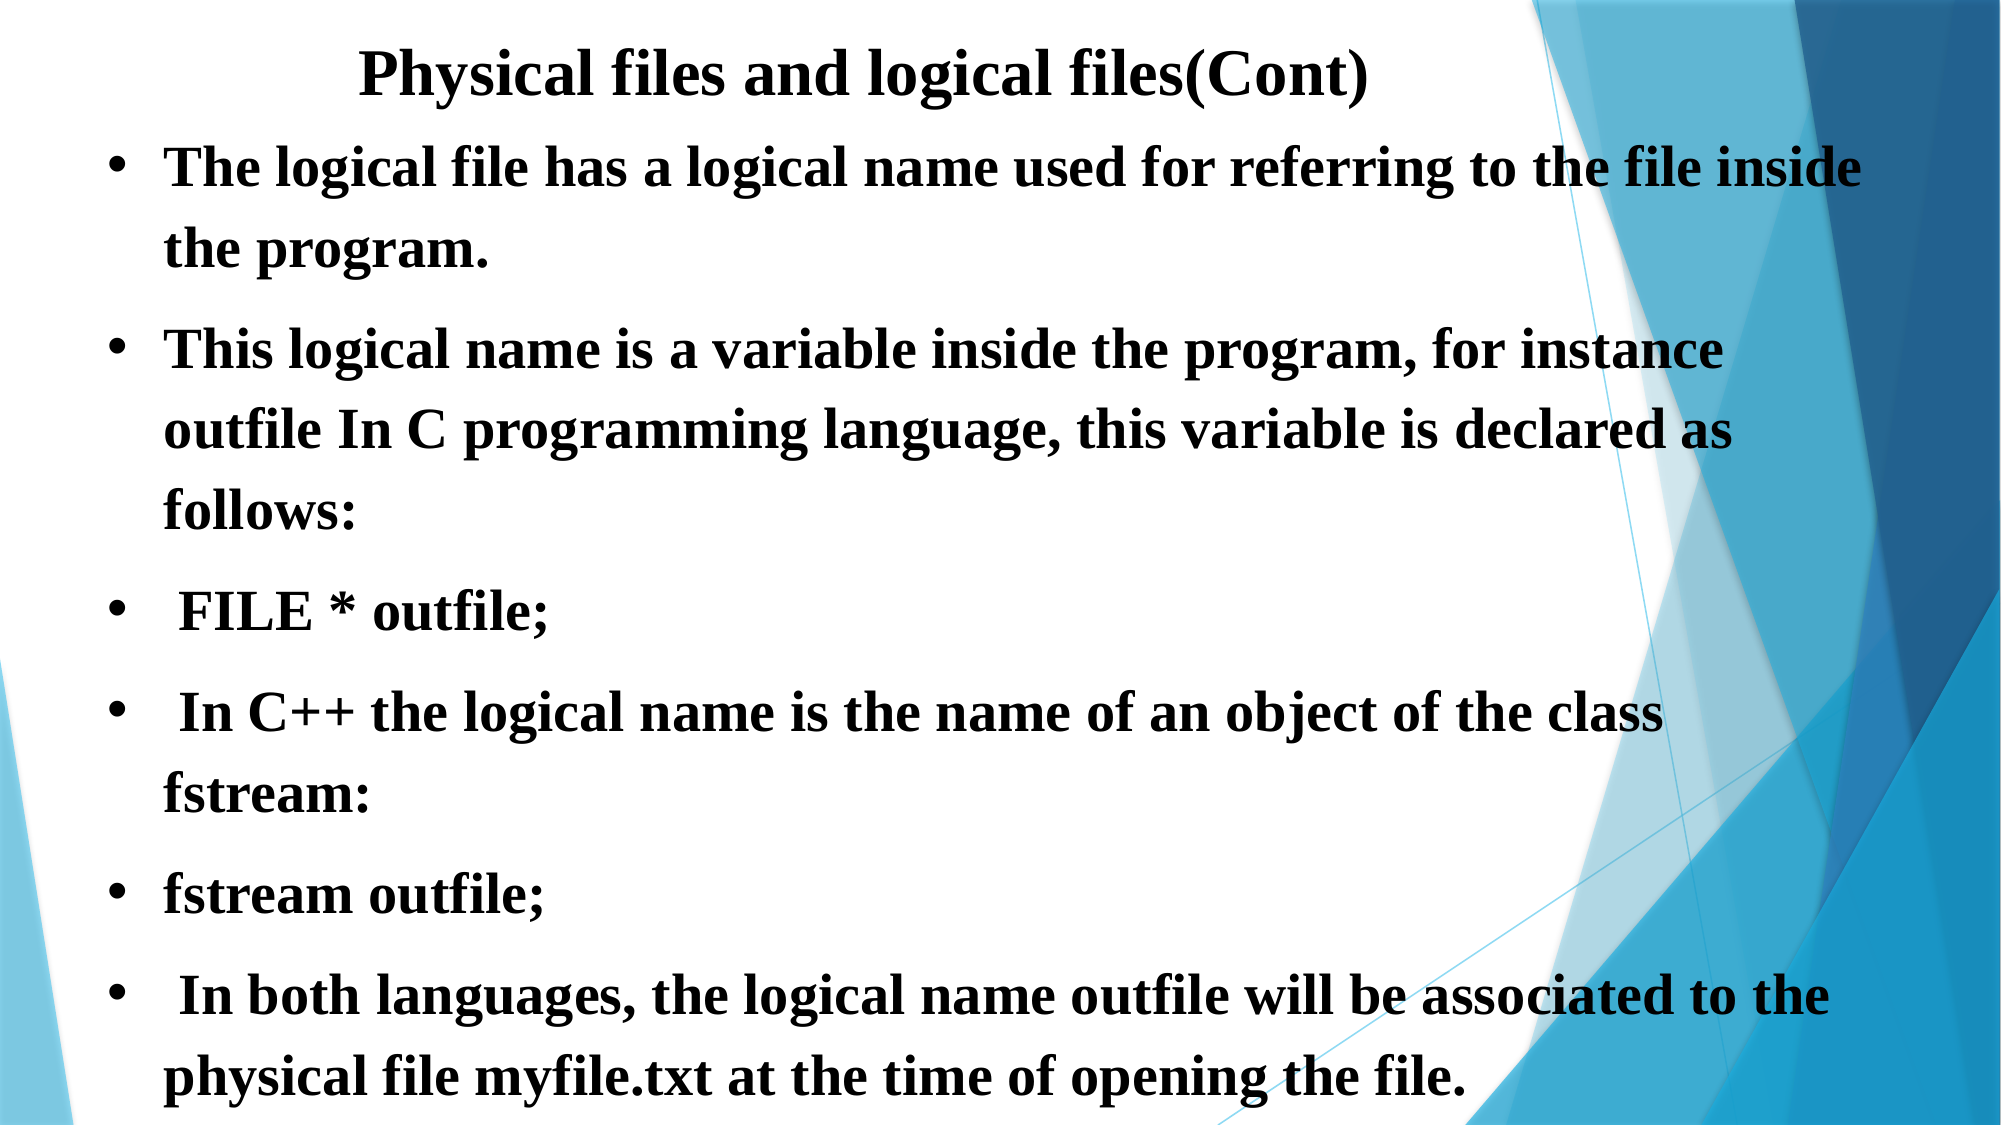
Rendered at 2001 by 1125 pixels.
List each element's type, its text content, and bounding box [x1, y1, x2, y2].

text_box Physical files and logical files(Cont) [343, 9, 1387, 116]
text_box The logical file has a logical name used for referring to the file inside the program. This logical name is a variable inside the program, for instance outfile In C programming language, this variable is declared as follows: FILE * outfile; In C++ the logical name is the name of an object of the class fstream: fstream outfile; In both languages, the logical name outfile will be associated to the physical file myfile.txt at the time of opening the file. [92, 110, 1884, 1115]
